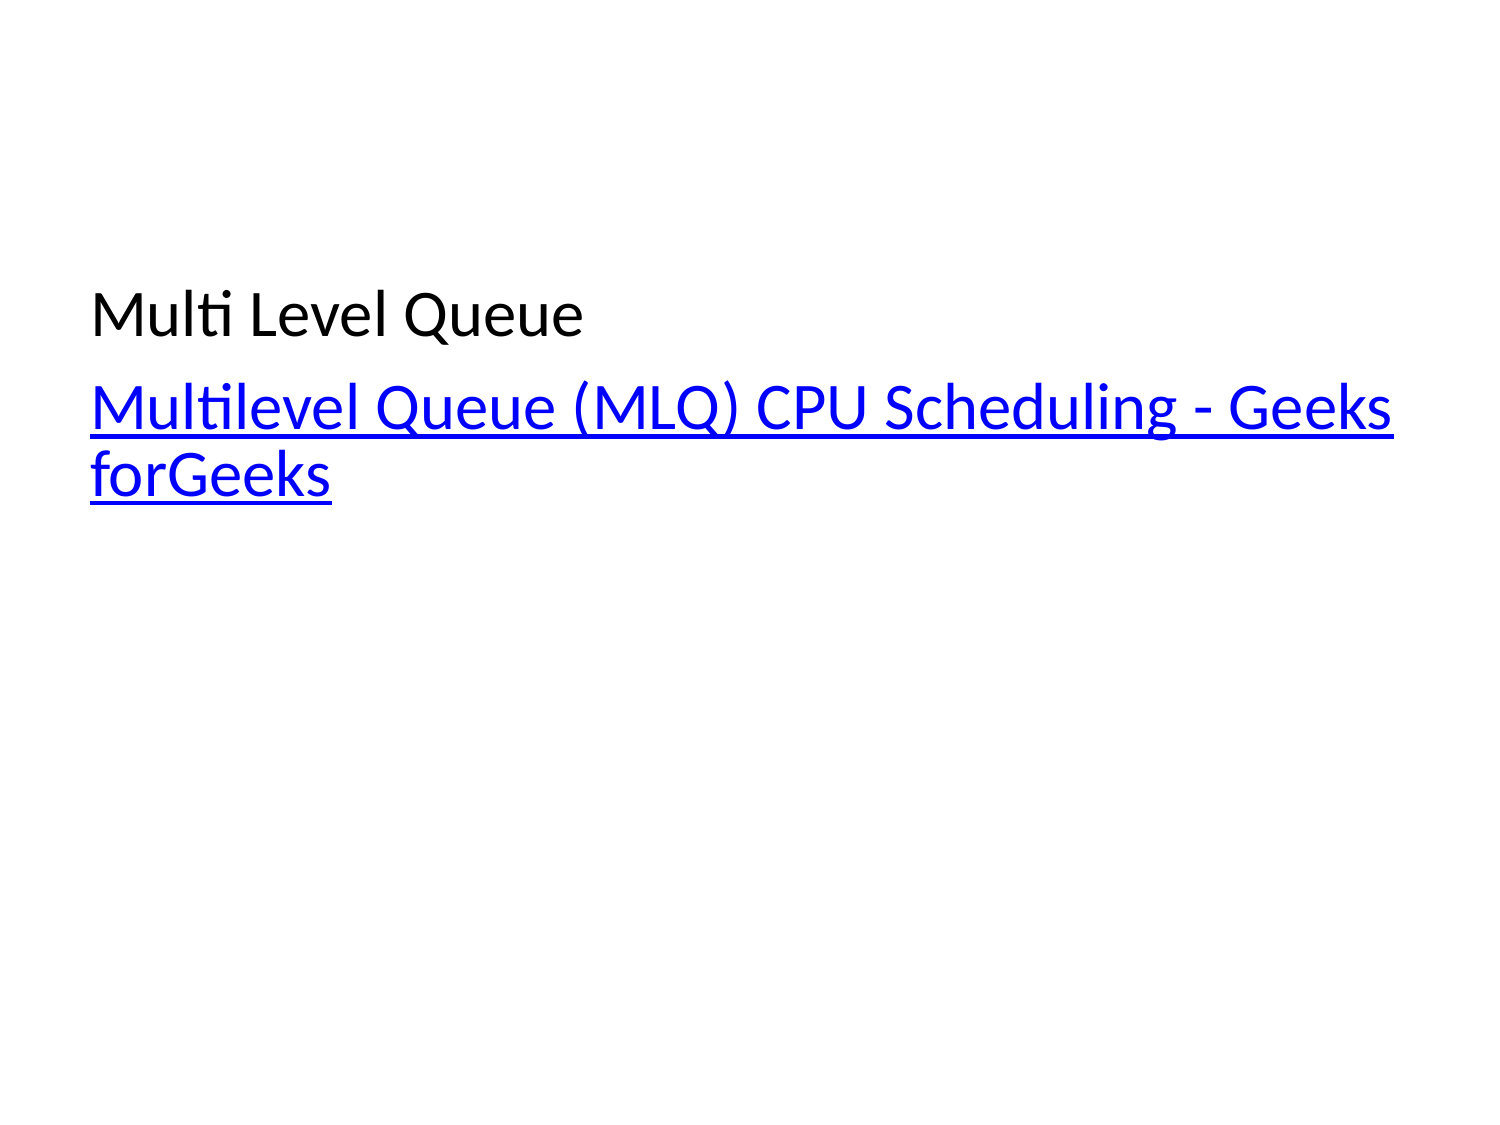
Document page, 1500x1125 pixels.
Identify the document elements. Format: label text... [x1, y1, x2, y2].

list Multi Level Queue Multilevel Queue (MLQ) CPU Scheduling - GeeksforGeeks [75, 262, 1425, 1005]
